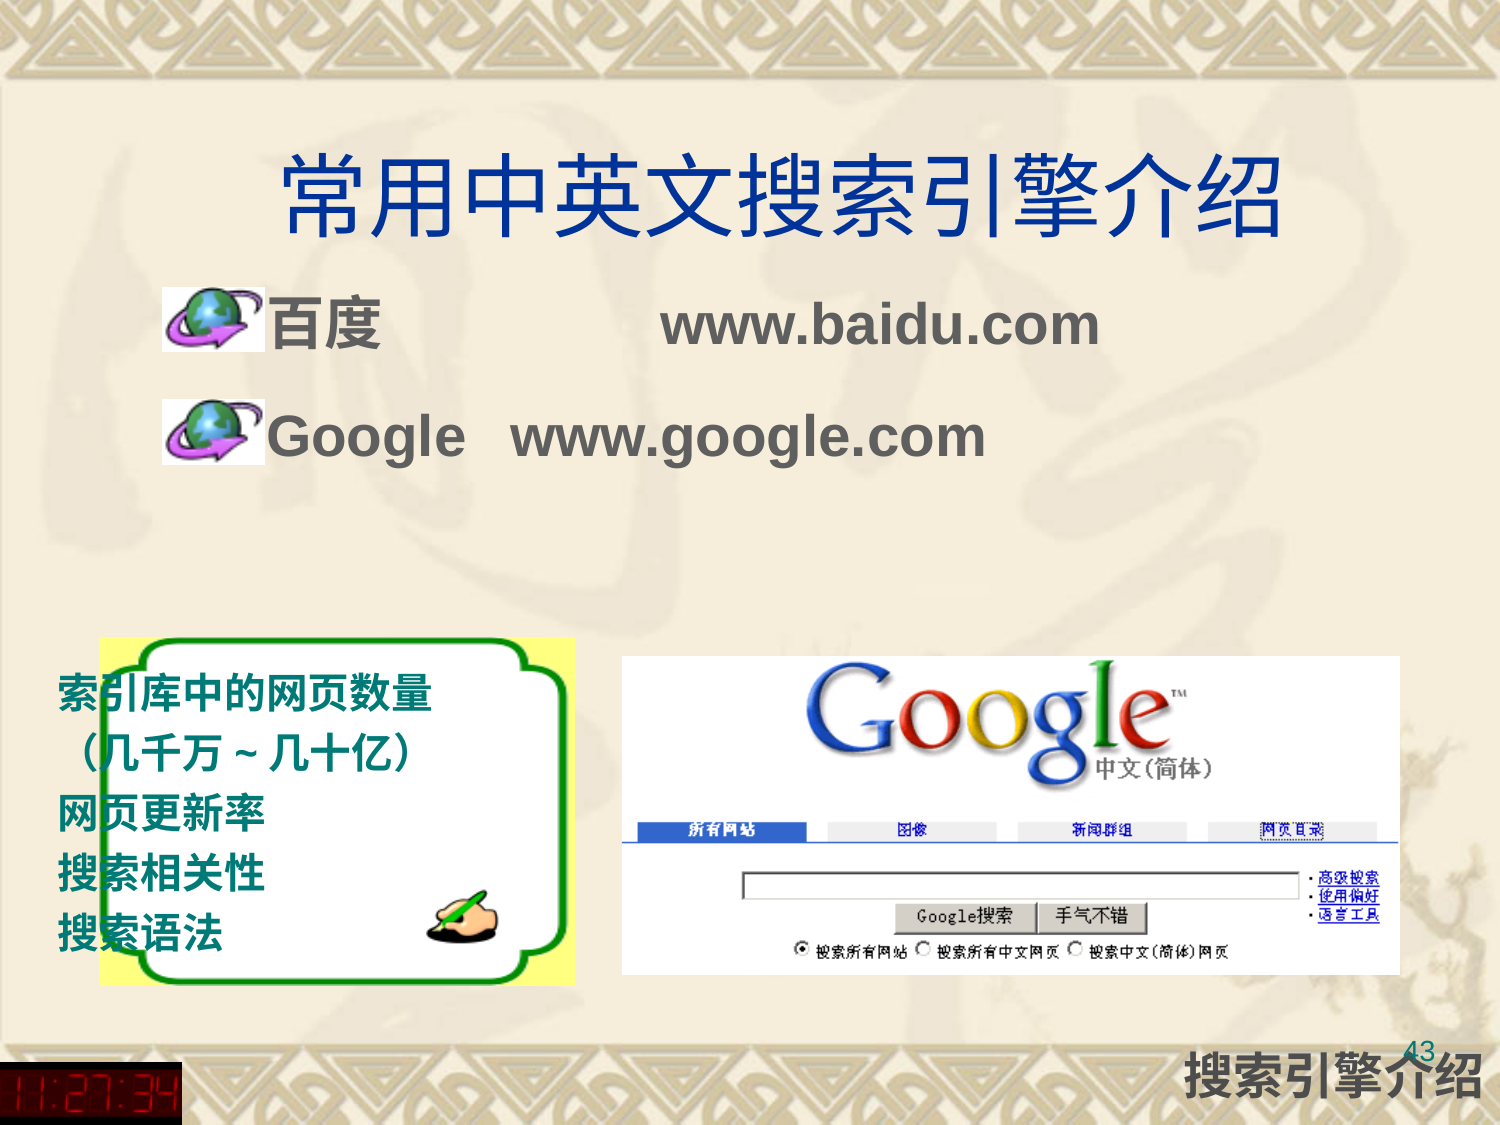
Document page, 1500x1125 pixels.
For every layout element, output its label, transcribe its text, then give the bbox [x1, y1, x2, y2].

title 常用中英文搜索引擎介绍 [49, 99, 1451, 288]
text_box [162, 399, 265, 465]
slide_number 43 [1074, 1024, 1451, 1103]
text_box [99, 637, 576, 987]
text_box 搜索引擎介绍 [1169, 1037, 1499, 1113]
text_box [162, 287, 265, 353]
picture [0, 0, 1500, 1125]
text_box 百度 www.baidu.com Google www.google.com [251, 236, 1313, 476]
